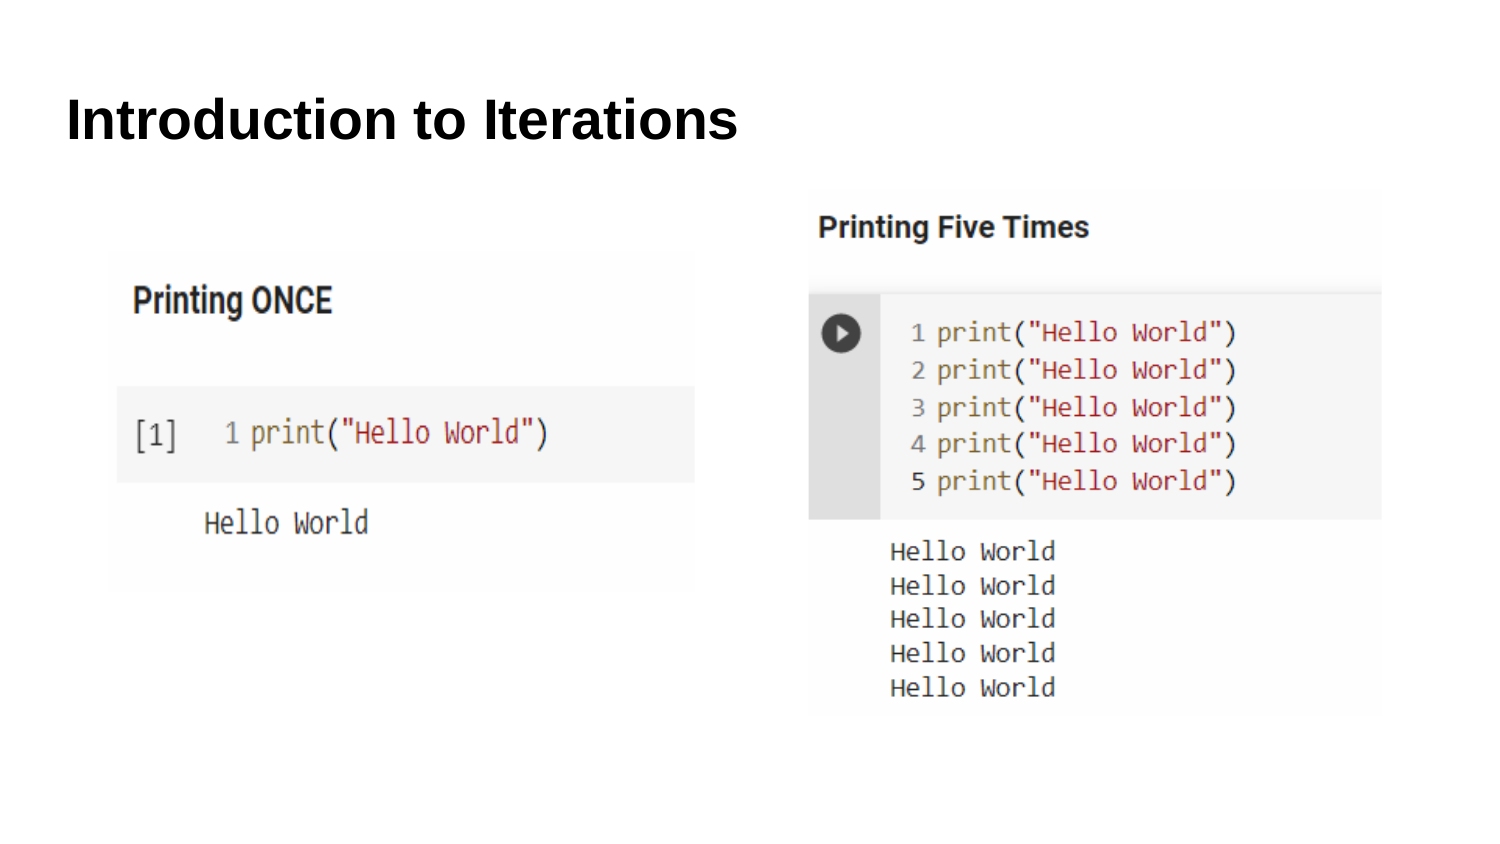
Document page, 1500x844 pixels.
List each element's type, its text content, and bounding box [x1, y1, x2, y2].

picture [108, 251, 695, 593]
title Introduction to Iterations [51, 72, 1449, 167]
picture [808, 188, 1382, 716]
